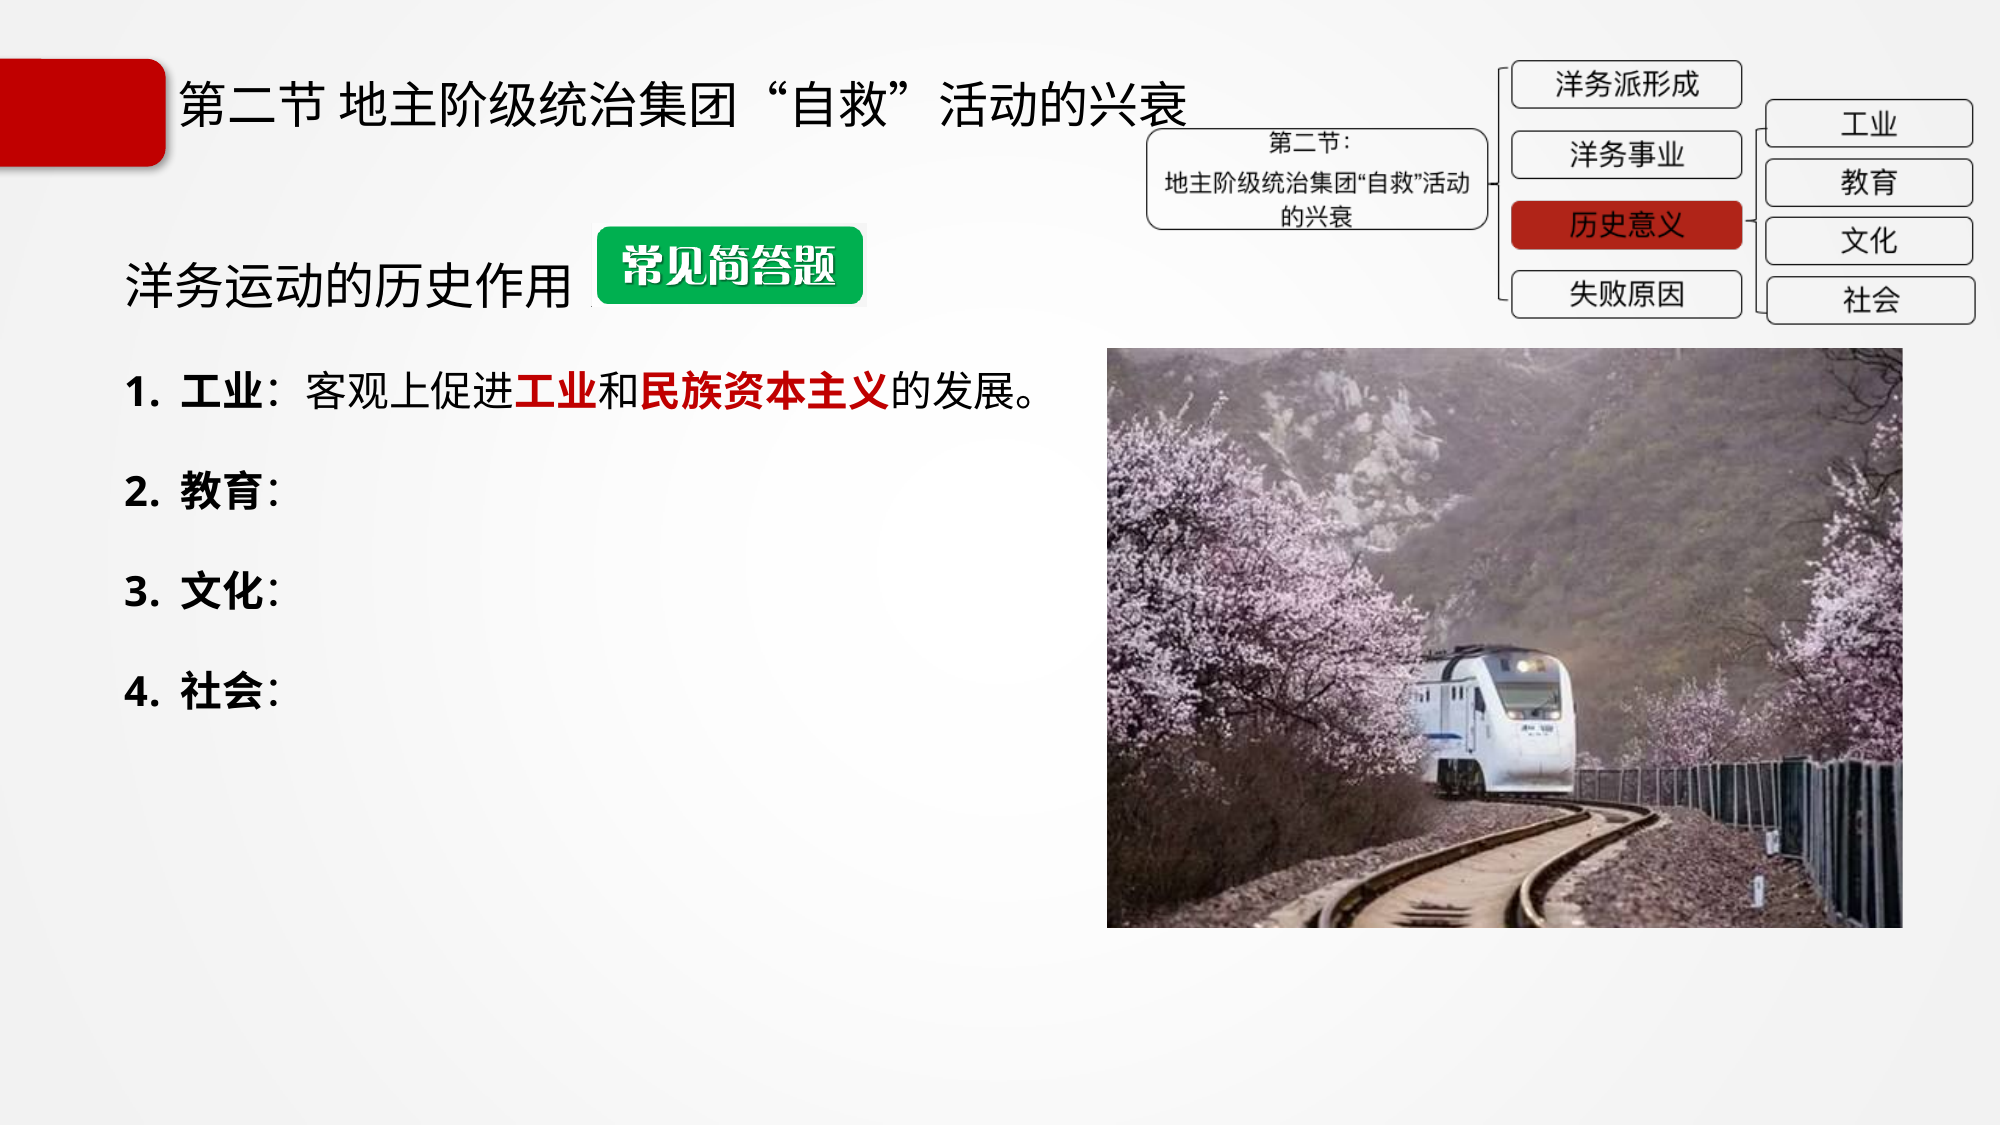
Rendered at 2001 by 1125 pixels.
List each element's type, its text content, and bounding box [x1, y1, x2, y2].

text_box [0, 58, 166, 167]
picture [0, 0, 2000, 1125]
title 第二节 地主阶级统治集团“自救”活动的兴衰 [165, 62, 1145, 153]
list 洋务运动的历史作用 工业：客观上促进工业和民族资本主义的发展。 教育： 文化： 社会： [109, 186, 1835, 1017]
